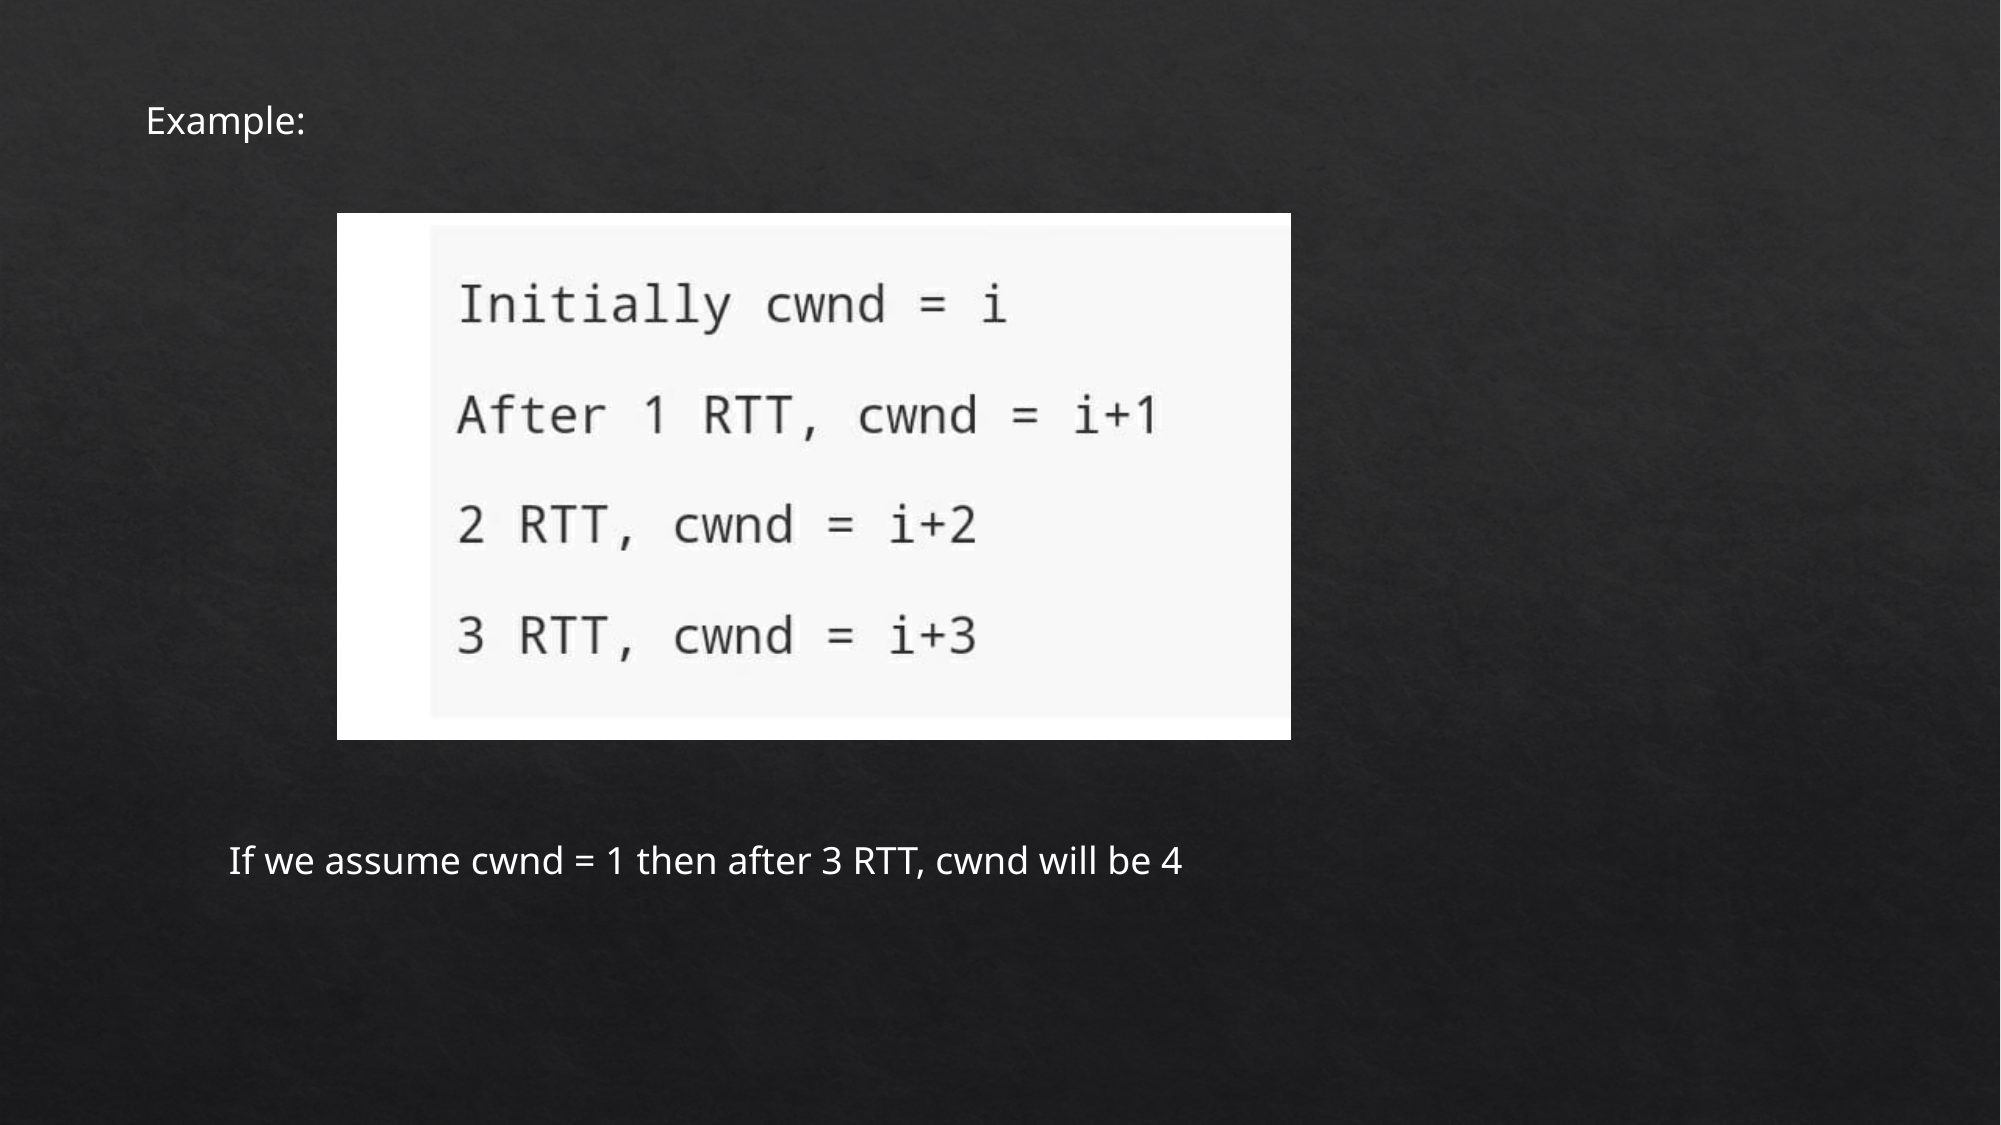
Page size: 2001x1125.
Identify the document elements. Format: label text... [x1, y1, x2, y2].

text_box Example: [130, 89, 1890, 195]
picture [336, 213, 1291, 741]
text_box If we assume cwnd = 1 then after 3 RTT, cwnd will be 4 [214, 829, 1353, 889]
